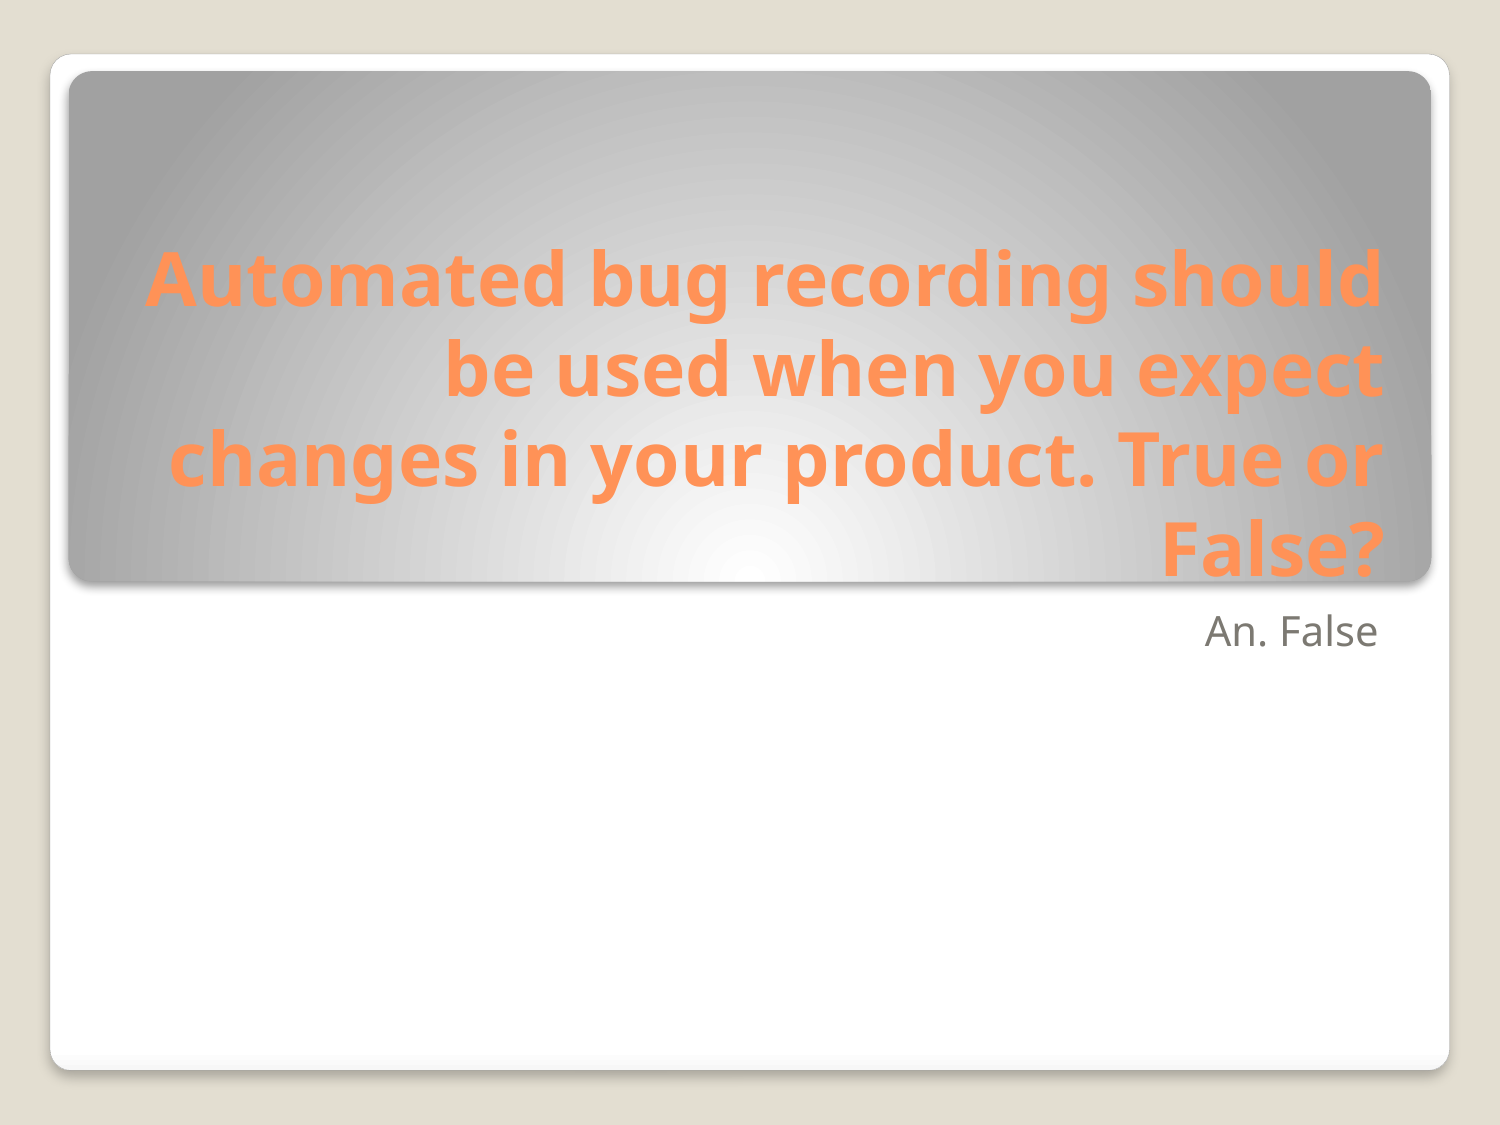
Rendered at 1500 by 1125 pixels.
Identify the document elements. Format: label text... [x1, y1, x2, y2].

title Automated bug recording should be used when you expect changes in your product. True or False? [118, 298, 1394, 599]
subtitle An. False [118, 604, 1394, 755]
